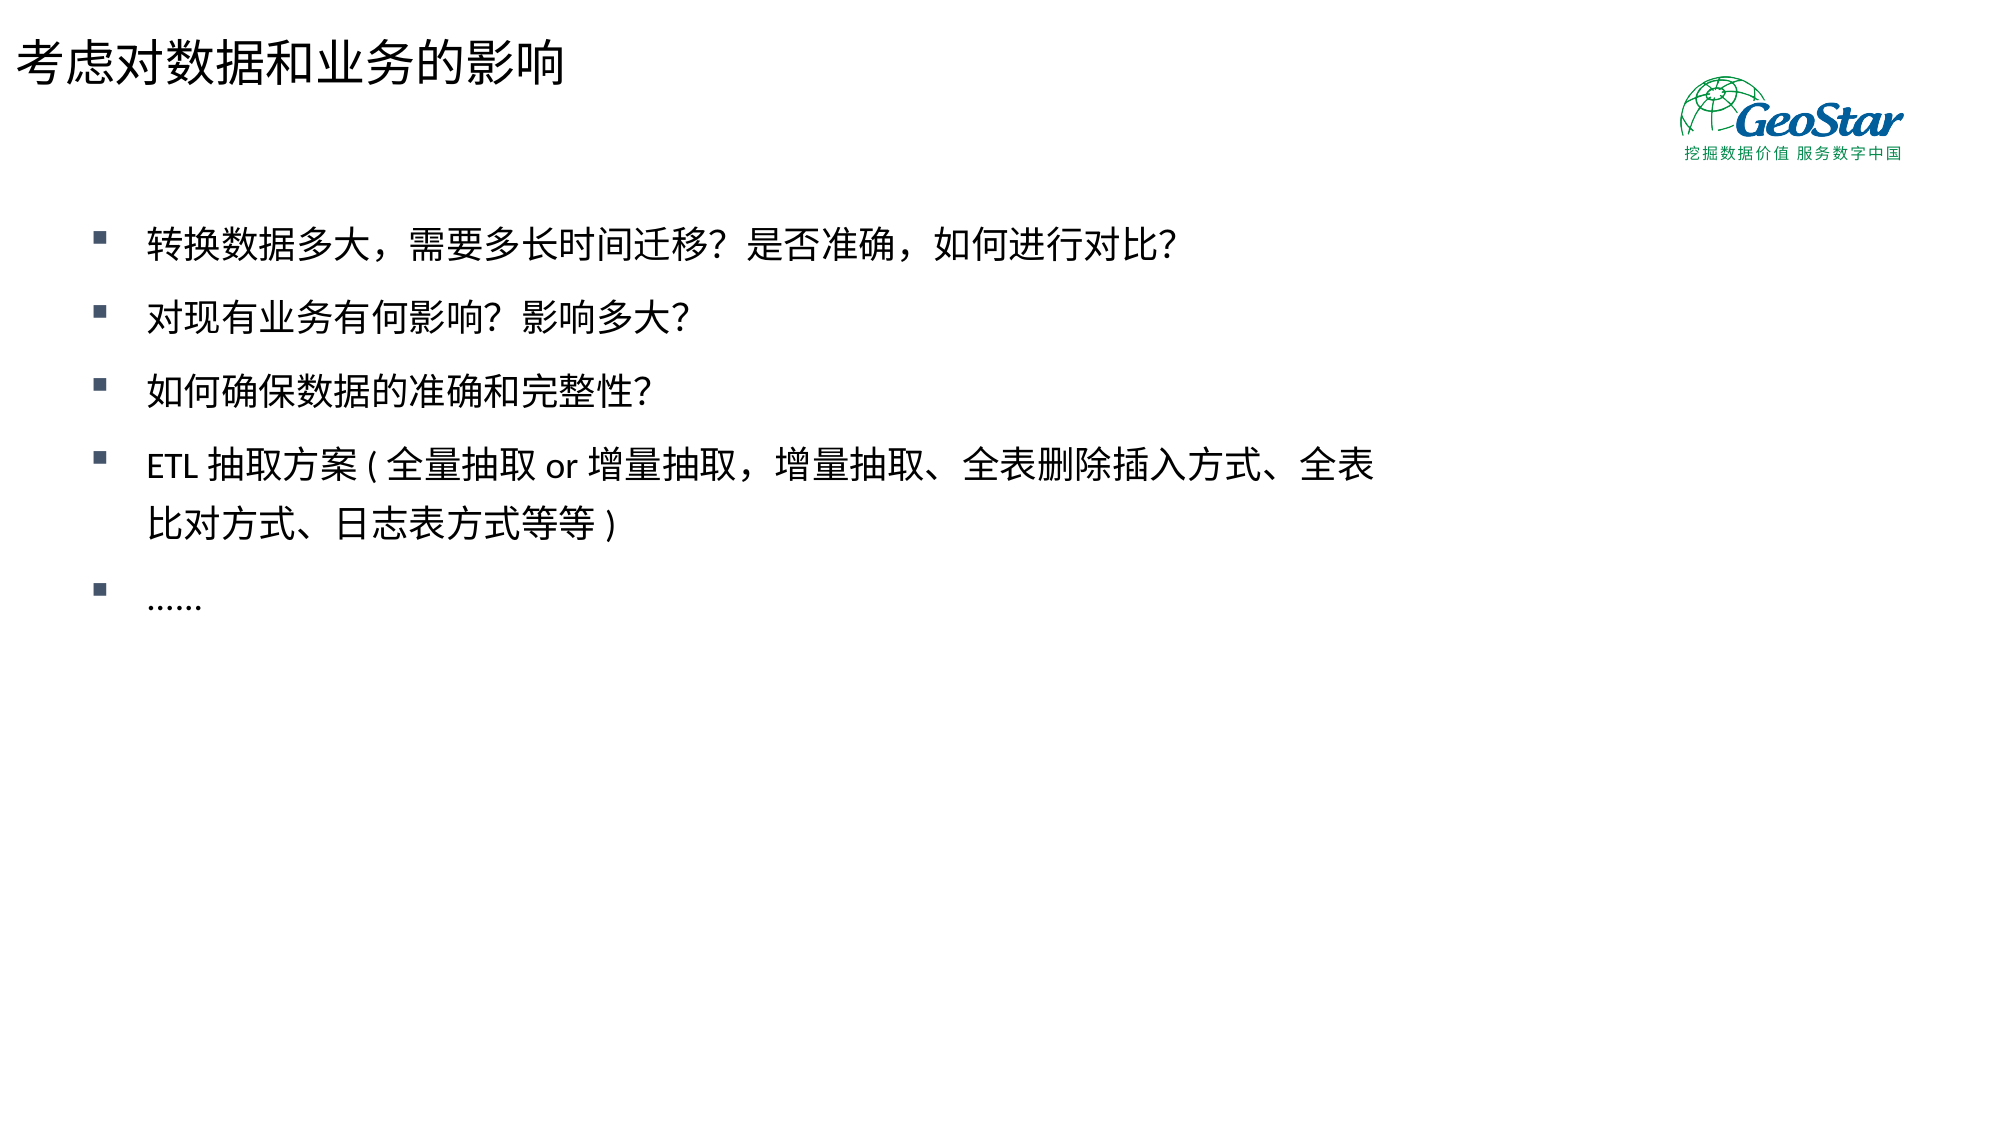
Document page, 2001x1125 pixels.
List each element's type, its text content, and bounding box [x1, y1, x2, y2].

text_box 转换数据多大，需要多长时间迁移？是否准确，如何进行对比？ 对现有业务有何影响？影响多大？ 如何确保数据的准确和完整性？ ETL抽取方案(全量抽取or增量抽取，增量抽取、全表删除插入方式、全表比对方式、日志表方式等等) ...... [74, 200, 1425, 588]
text_box [56, 302, 1387, 685]
text_box 考虑对数据和业务的影响 [0, 0, 1341, 124]
picture [1680, 76, 1904, 137]
